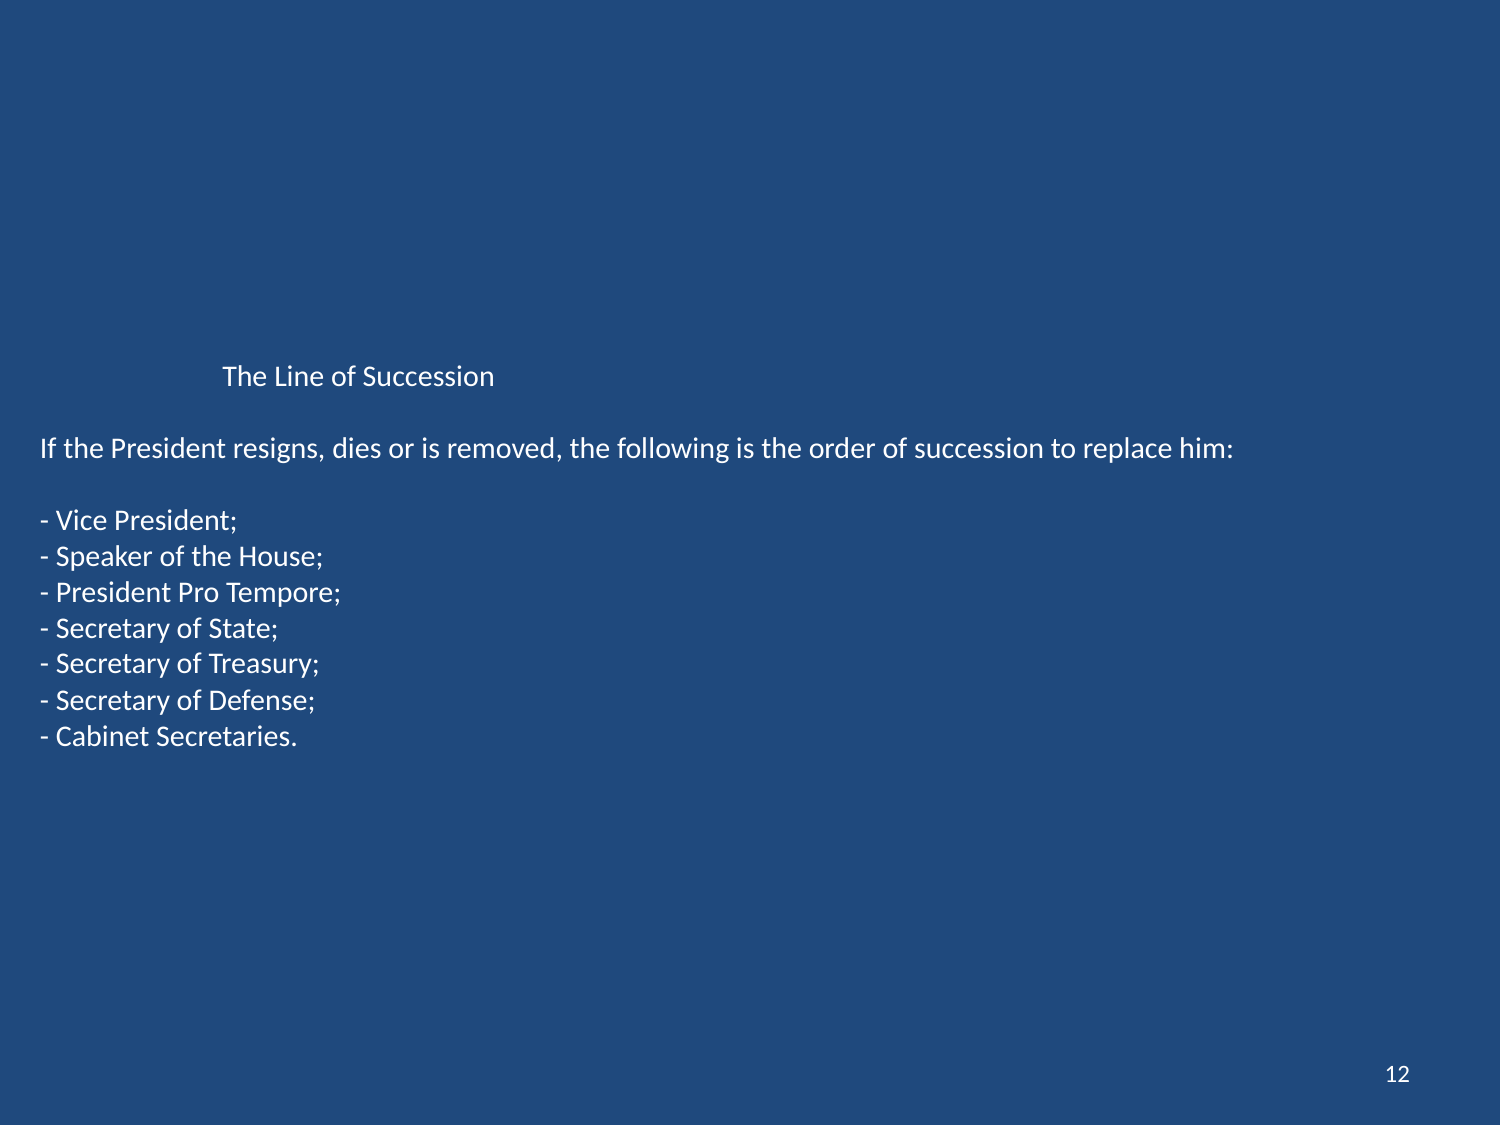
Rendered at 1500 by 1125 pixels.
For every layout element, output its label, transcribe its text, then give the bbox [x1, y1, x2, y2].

slide_number 12 [1074, 1042, 1425, 1103]
title The Line of Succession If the President resigns, dies or is removed, the following is the order of succession to replace him: - Vice President; - Speaker of the House; - President Pro Tempore; - Secretary of State; - Secretary of Treasury; - Secretary of Defense; - Cabinet Secretaries. [24, 24, 1463, 1088]
